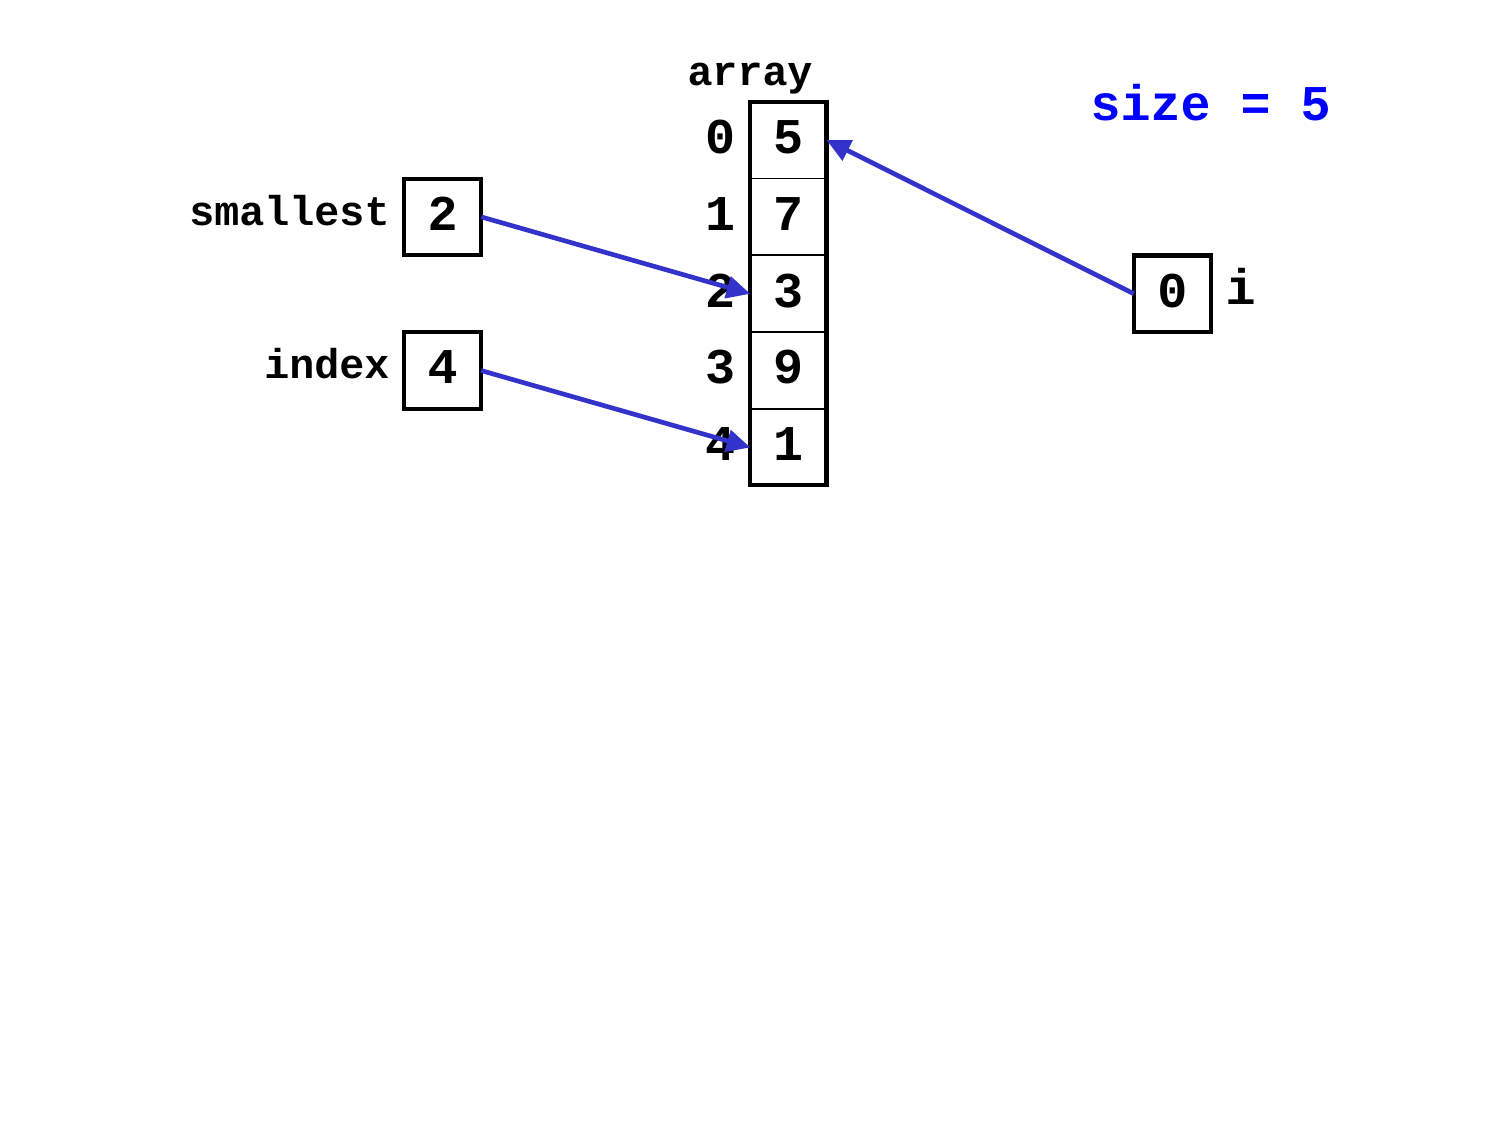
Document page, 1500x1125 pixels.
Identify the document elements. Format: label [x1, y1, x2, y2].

text_box [481, 216, 751, 298]
text_box [481, 370, 751, 452]
table_cell [752, 410, 824, 483]
table_header [1213, 255, 1287, 332]
table_header [752, 104, 824, 178]
table_header [406, 334, 479, 407]
text_box [1057, 63, 1365, 139]
table_header [406, 181, 479, 253]
table_cell [752, 333, 824, 408]
table_header [1136, 258, 1209, 330]
table_header [673, 102, 748, 179]
table_header [212, 332, 402, 409]
text_box [826, 140, 1134, 294]
table_cell [752, 256, 824, 331]
table_cell [673, 426, 748, 485]
table_header [174, 179, 402, 255]
table_cell [752, 179, 824, 254]
table_cell [673, 273, 748, 444]
text_box [672, 36, 828, 102]
table_cell [673, 179, 748, 290]
